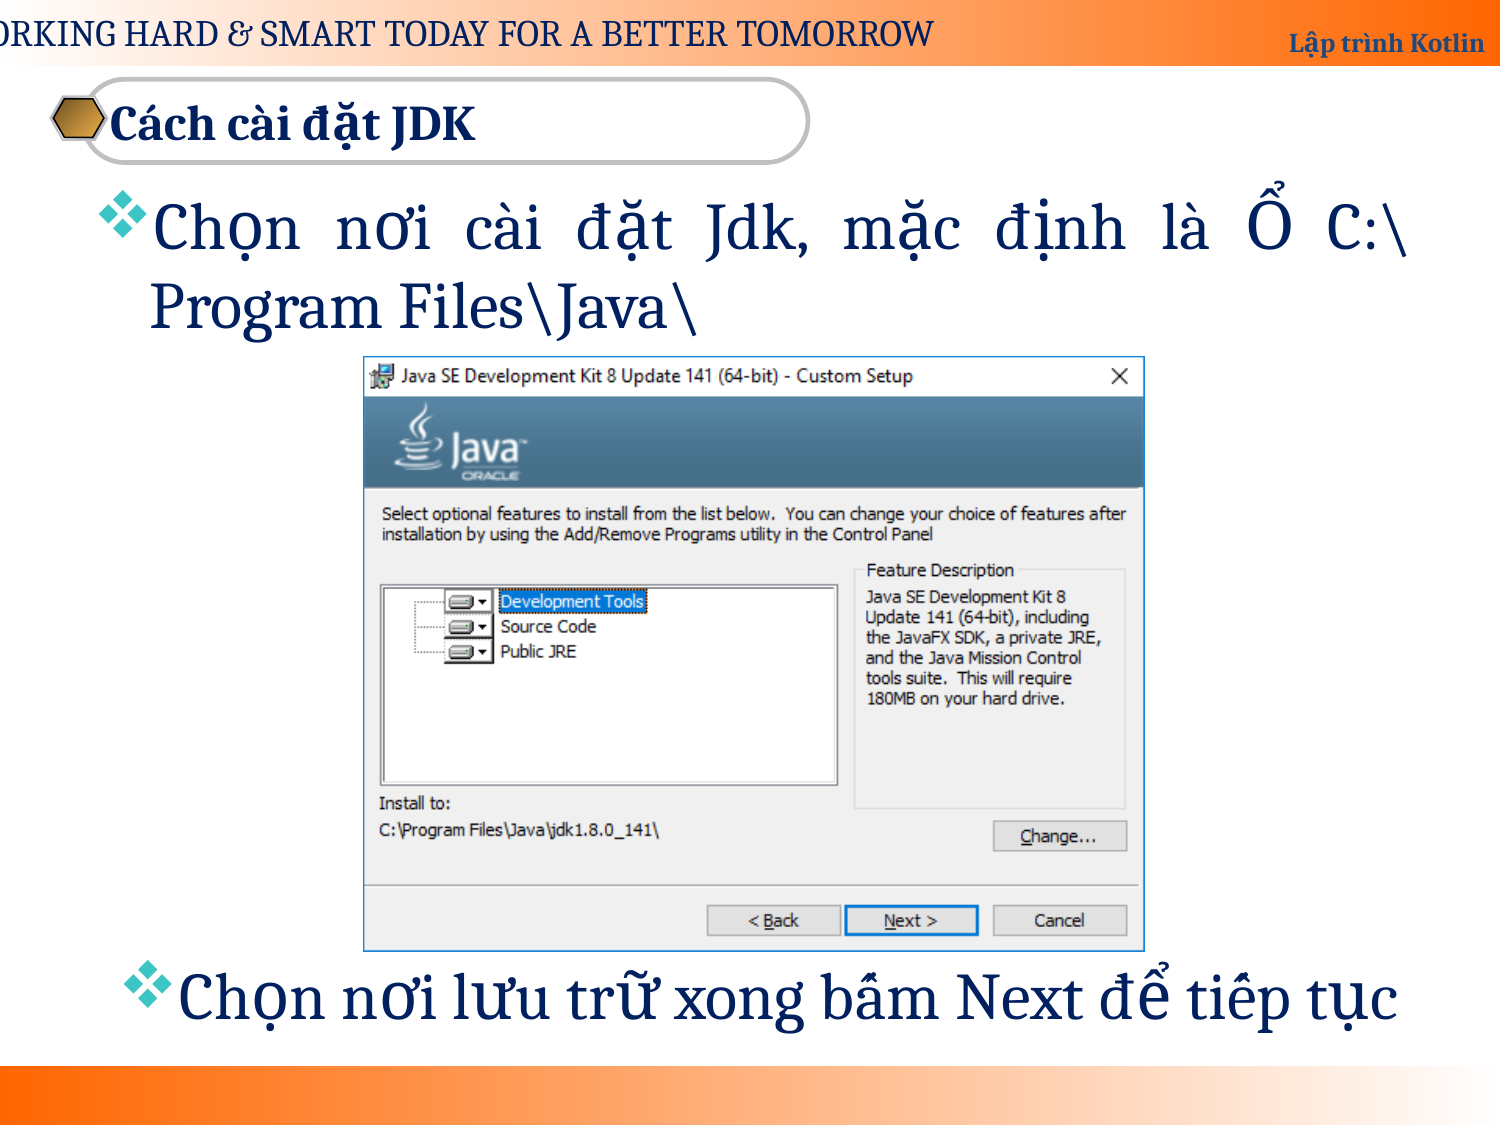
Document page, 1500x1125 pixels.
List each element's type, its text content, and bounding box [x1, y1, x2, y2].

picture [362, 356, 1145, 952]
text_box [49, 78, 809, 163]
text_box Chọn nơi cài đặt Jdk, mặc định là Ổ C:\Program Files\Java\ [78, 174, 1429, 388]
text_box Chọn nơi lưu trữ xong bấm Next để tiếp tục [103, 945, 1454, 1046]
